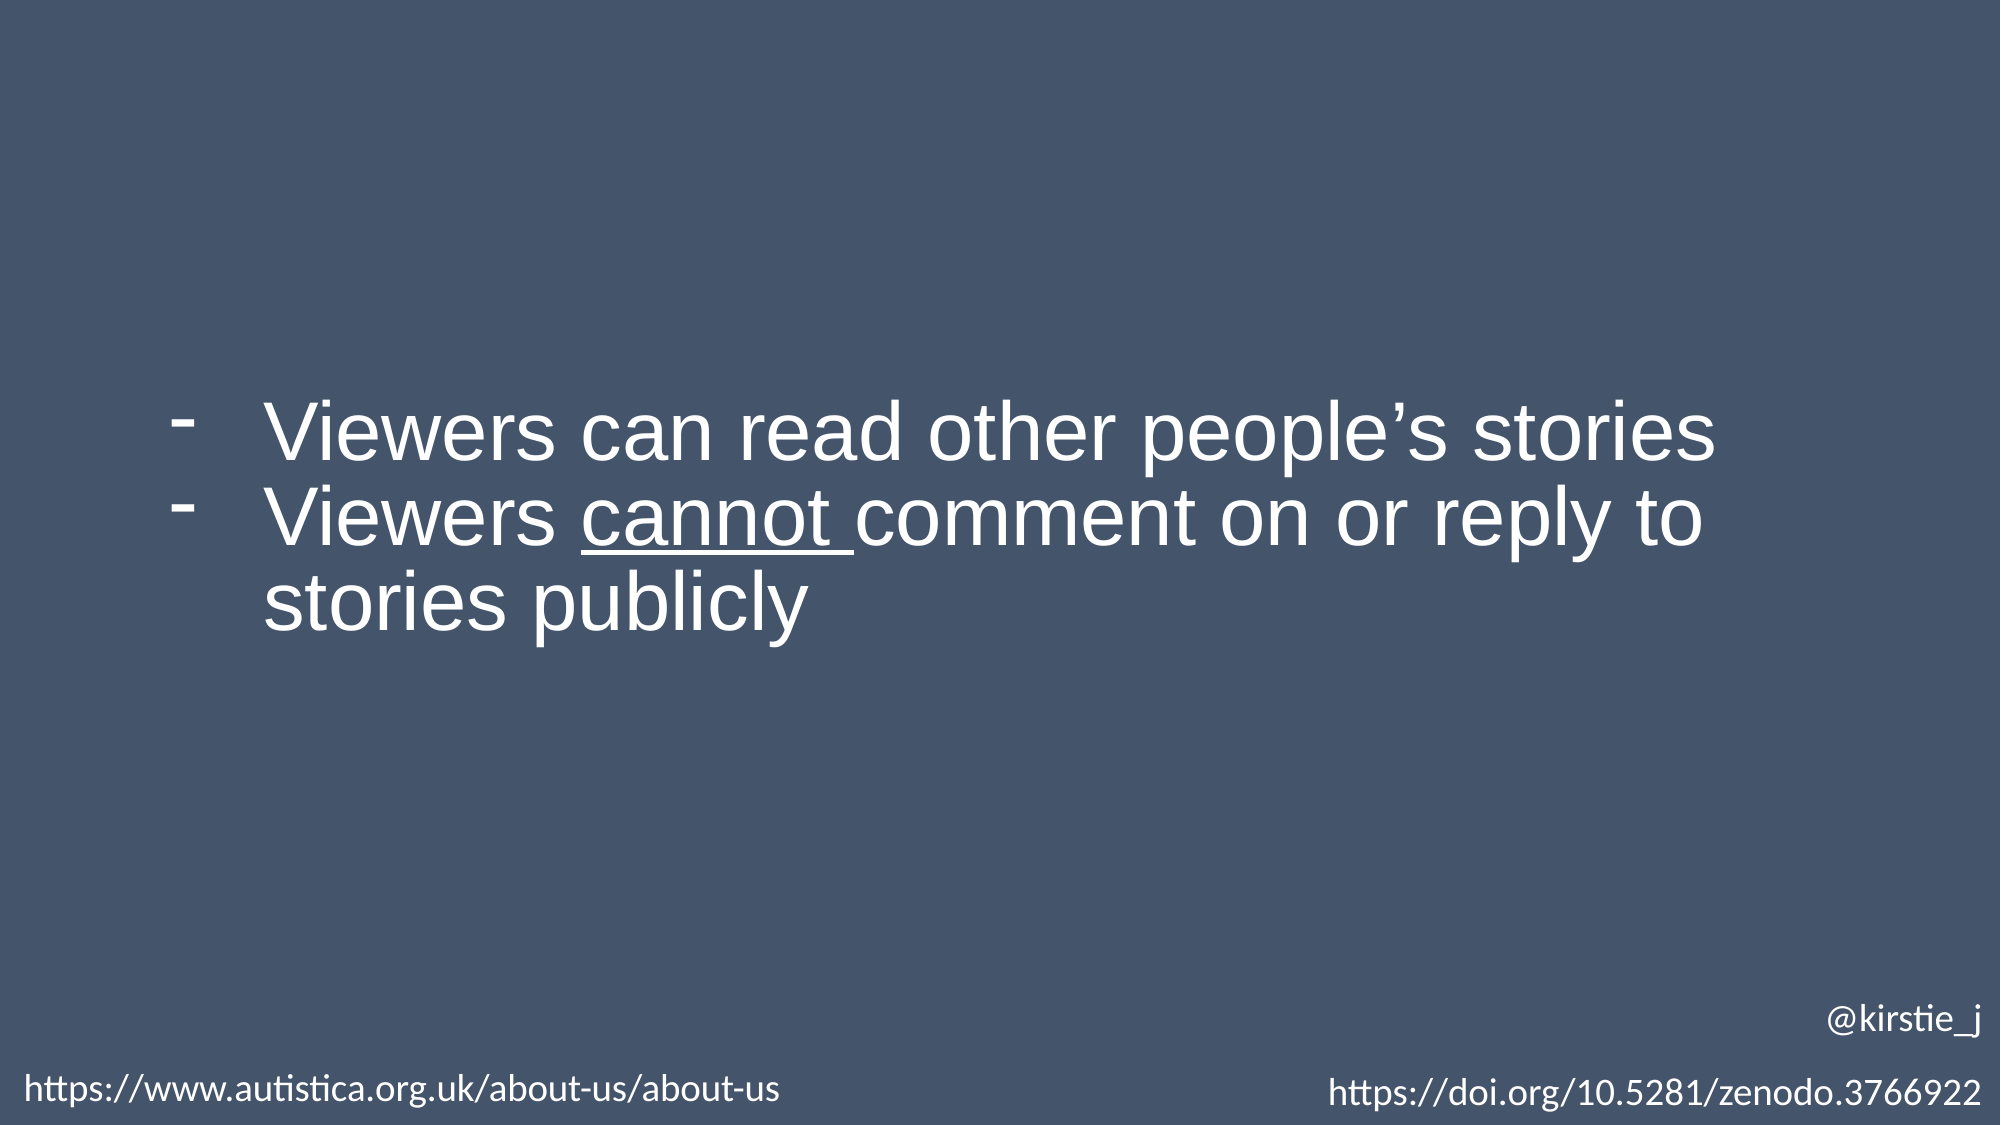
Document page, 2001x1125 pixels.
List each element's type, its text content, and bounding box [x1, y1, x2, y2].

text_box Viewers can read other people’s stories Viewers cannot comment on or reply to stories publicly [94, 155, 1906, 970]
text_box https://www.autistica.org.uk/about-us/about-us [0, 940, 1258, 1125]
list @kirstie_j https://doi.org/10.5281/zenodo.3766922 [1258, 936, 2000, 1125]
